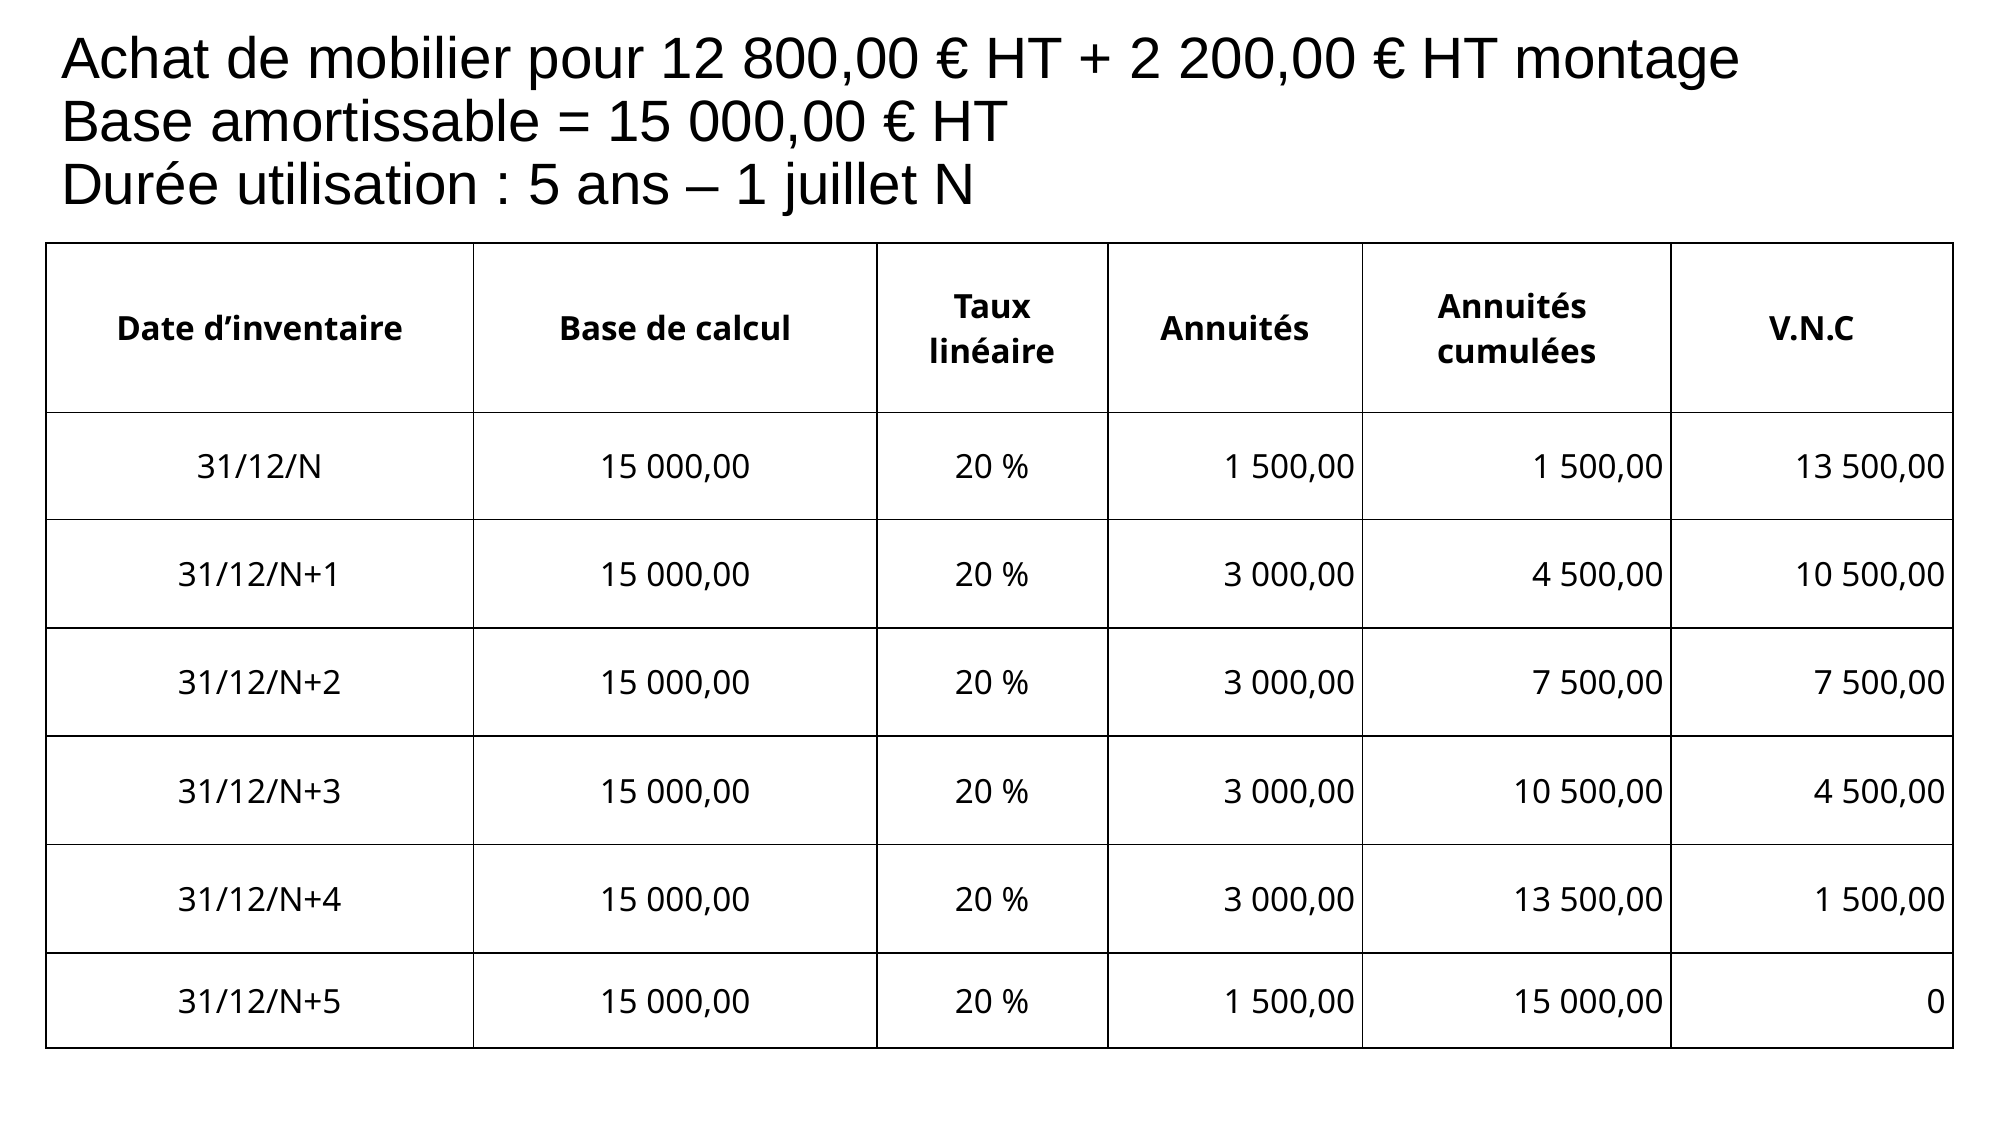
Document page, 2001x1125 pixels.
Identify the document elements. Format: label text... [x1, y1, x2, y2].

table_cell 20 % [878, 737, 1107, 844]
table_cell 31/12/N [47, 413, 473, 519]
table_cell 4 500,00 [1672, 737, 1952, 844]
table_cell 15 000,00 [474, 629, 876, 735]
table_cell 31/12/N+1 [47, 520, 473, 627]
table_cell 7 500,00 [1363, 629, 1670, 735]
table_cell 7 500,00 [1672, 629, 1952, 735]
table_cell 20 % [878, 520, 1107, 627]
table_cell 31/12/N+2 [47, 629, 473, 735]
table_cell 31/12/N+4 [47, 845, 473, 952]
table_cell 31/12/N+5 [47, 954, 473, 1047]
table_cell 10 500,00 [1363, 737, 1670, 844]
table_cell 13 500,00 [1363, 845, 1670, 952]
table_header Annuités cumulées [1363, 244, 1670, 412]
table_cell 0 [1672, 954, 1952, 1047]
table_cell 10 500,00 [1672, 520, 1952, 627]
table_cell 15 000,00 [474, 845, 876, 952]
table_cell 3 000,00 [1109, 520, 1362, 627]
table_cell 20 % [878, 413, 1107, 519]
table_header Base de calcul [474, 244, 876, 412]
table_cell 15 000,00 [474, 413, 876, 519]
table_cell 15 000,00 [474, 954, 876, 1047]
table_cell 3 000,00 [1109, 845, 1362, 952]
table_cell 1 500,00 [1109, 954, 1362, 1047]
table_cell 1 500,00 [1672, 845, 1952, 952]
table_cell 15 000,00 [1363, 954, 1670, 1047]
table_cell 31/12/N+3 [47, 737, 473, 844]
title Achat de mobilier pour 12 800,00 € HT + 2 200,00 € HT montage Base amortissable = 15 000,00 € HT Durée utilisation : 5 ans – 1 juillet N [45, 16, 1978, 229]
table_cell 4 500,00 [1363, 520, 1670, 627]
table_header V.N.C [1672, 244, 1952, 412]
table_cell 1 500,00 [1109, 413, 1362, 519]
table_cell 13 500,00 [1672, 413, 1952, 519]
table_header Taux linéaire [878, 244, 1107, 412]
table_cell 20 % [878, 629, 1107, 735]
table_header Date d’inventaire [47, 244, 473, 412]
table_cell 15 000,00 [474, 520, 876, 627]
table_cell 15 000,00 [474, 737, 876, 844]
table_cell 3 000,00 [1109, 737, 1362, 844]
table_cell 20 % [878, 954, 1107, 1047]
table_cell 3 000,00 [1109, 629, 1362, 735]
table_cell 1 500,00 [1363, 413, 1670, 519]
table_cell 20 % [878, 845, 1107, 952]
table_header Annuités [1109, 244, 1362, 412]
